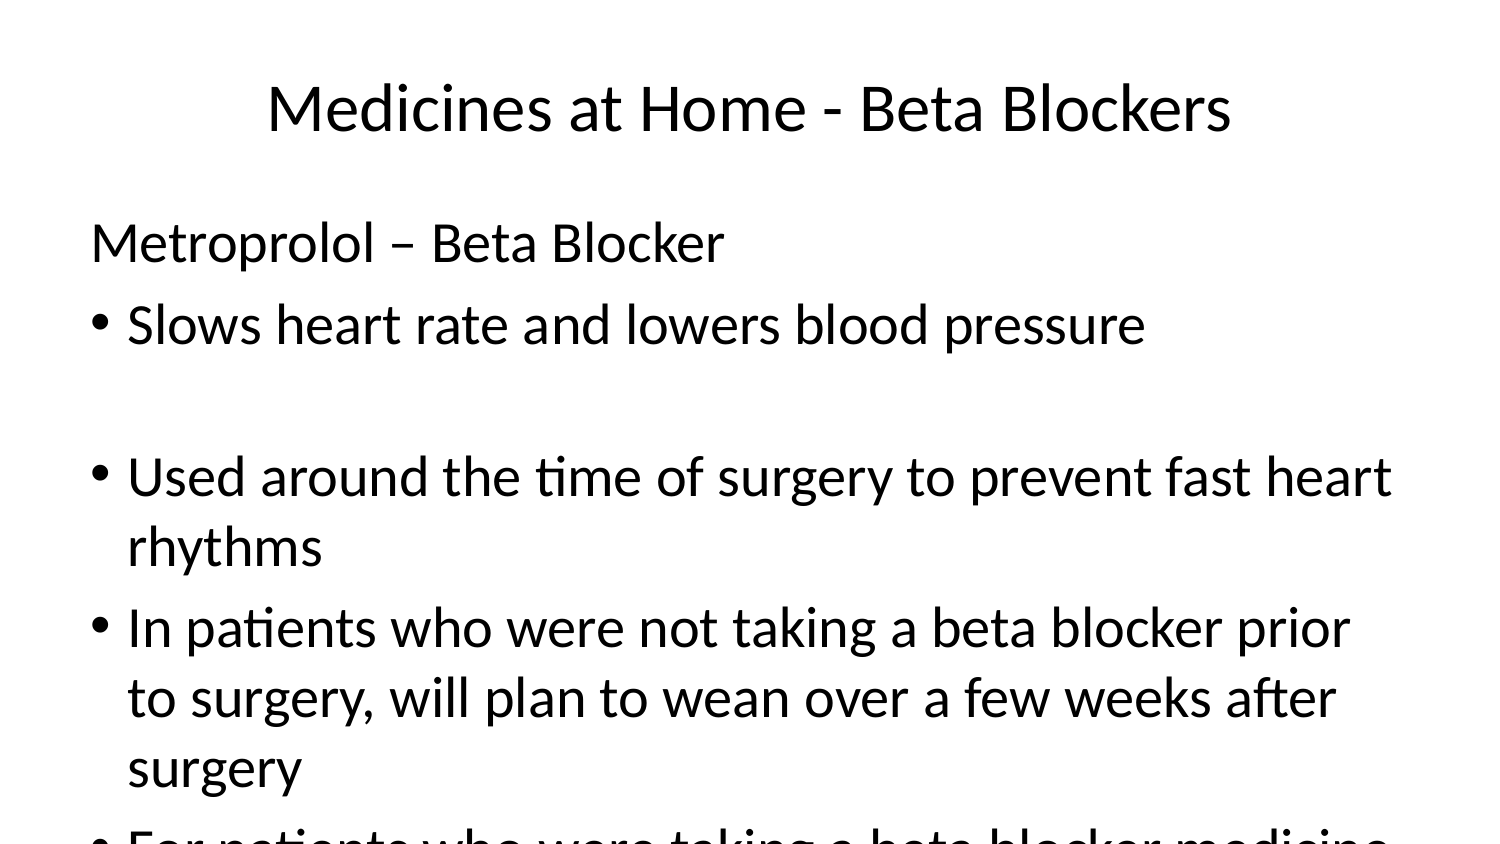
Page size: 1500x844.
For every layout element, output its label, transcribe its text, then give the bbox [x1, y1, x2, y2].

title Medicines at Home - Beta Blockers [75, 33, 1425, 175]
list Metroprolol – Beta Blocker Slows heart rate and lowers blood pressure Used around the time of surgery to prevent fast heart rhythms In patients who were not taking a beta blocker prior to surgery, will plan to wean over a few weeks after surgery For patients who were taking a beta blocker medicine prior to surgery, will return to prior dosage and drug after surgery [75, 196, 1425, 754]
